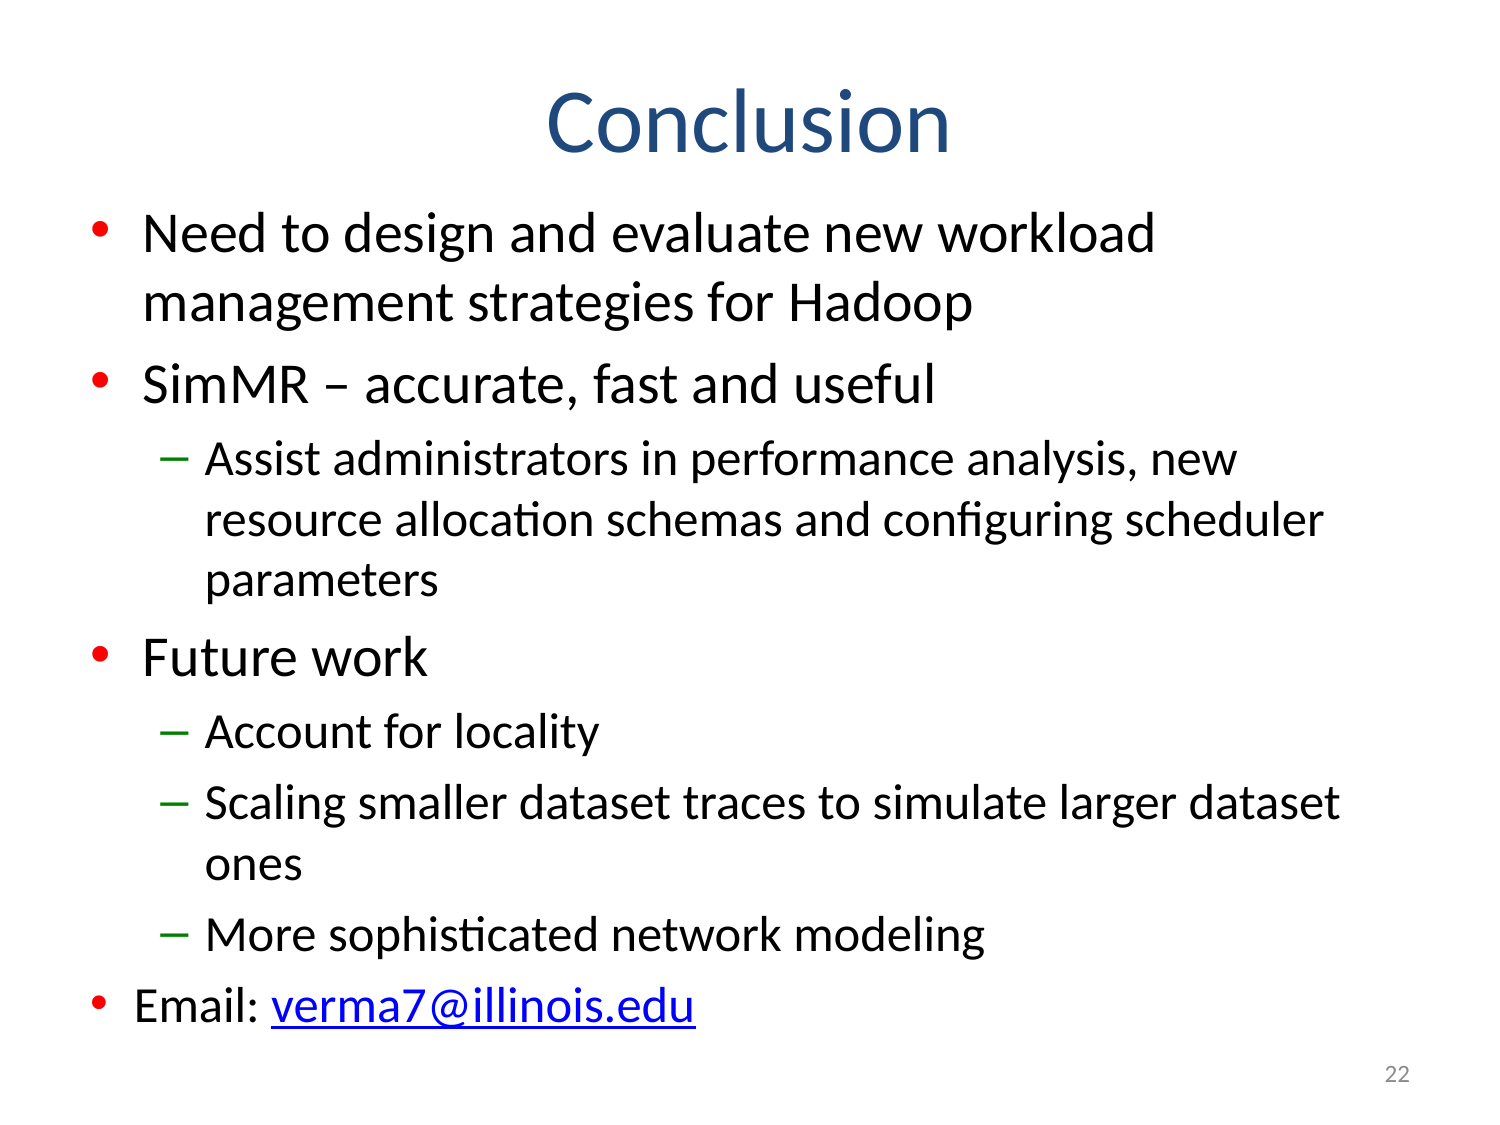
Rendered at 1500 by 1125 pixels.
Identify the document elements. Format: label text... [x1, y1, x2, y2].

slide_number 22 [1074, 1043, 1425, 1103]
title Conclusion [75, 45, 1425, 186]
text_box Need to design and evaluate new workload management strategies for Hadoop SimMR – accurate, fast and useful Assist administrators in performance analysis, new resource allocation schemas and configuring scheduler parameters Future work Account for locality Scaling smaller dataset traces to simulate larger dataset ones More sophisticated network modeling Email: verma7@illinois.edu [74, 186, 1425, 1043]
